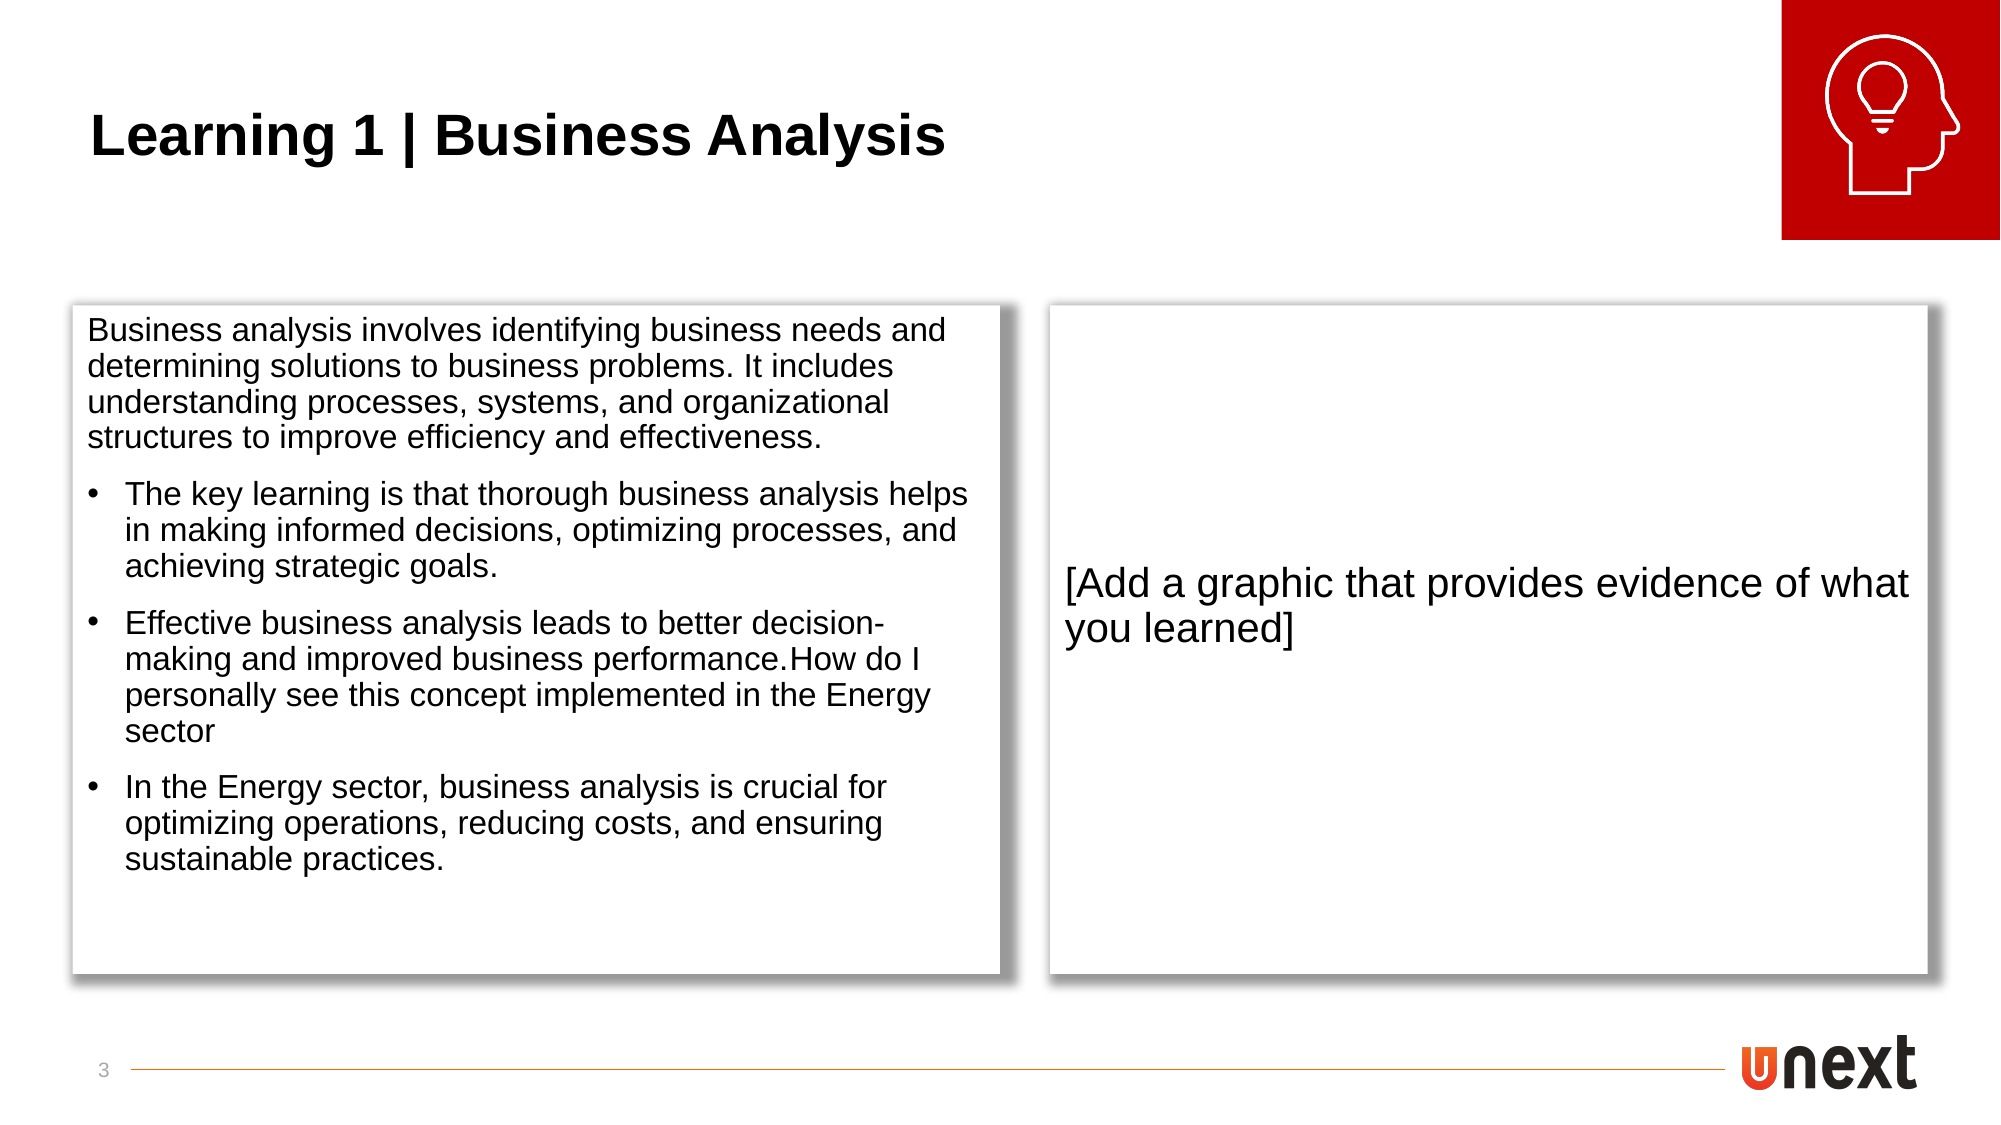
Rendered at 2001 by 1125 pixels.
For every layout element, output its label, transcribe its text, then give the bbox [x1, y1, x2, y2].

text_box Business analysis involves identifying business needs and determining solutions to business problems. It includes understanding processes, systems, and organizational structures to improve efficiency and effectiveness. The key learning is that thorough business analysis helps in making informed decisions, optimizing processes, and achieving strategic goals. Effective business analysis leads to better decision-making and improved business performance.How do I personally see this concept implemented in the Energy sector In the Energy sector, business analysis is crucial for optimizing operations, reducing costs, and ensuring sustainable practices. [72, 305, 1000, 974]
picture [1797, 23, 1988, 214]
slide_number 3 [48, 1047, 110, 1091]
text_box [Add a graphic that provides evidence of what you learned] [1050, 305, 1928, 974]
picture [1742, 1035, 1917, 1090]
text_box [1781, 0, 2000, 241]
title Learning 1 | Business Analysis [76, 78, 1797, 196]
